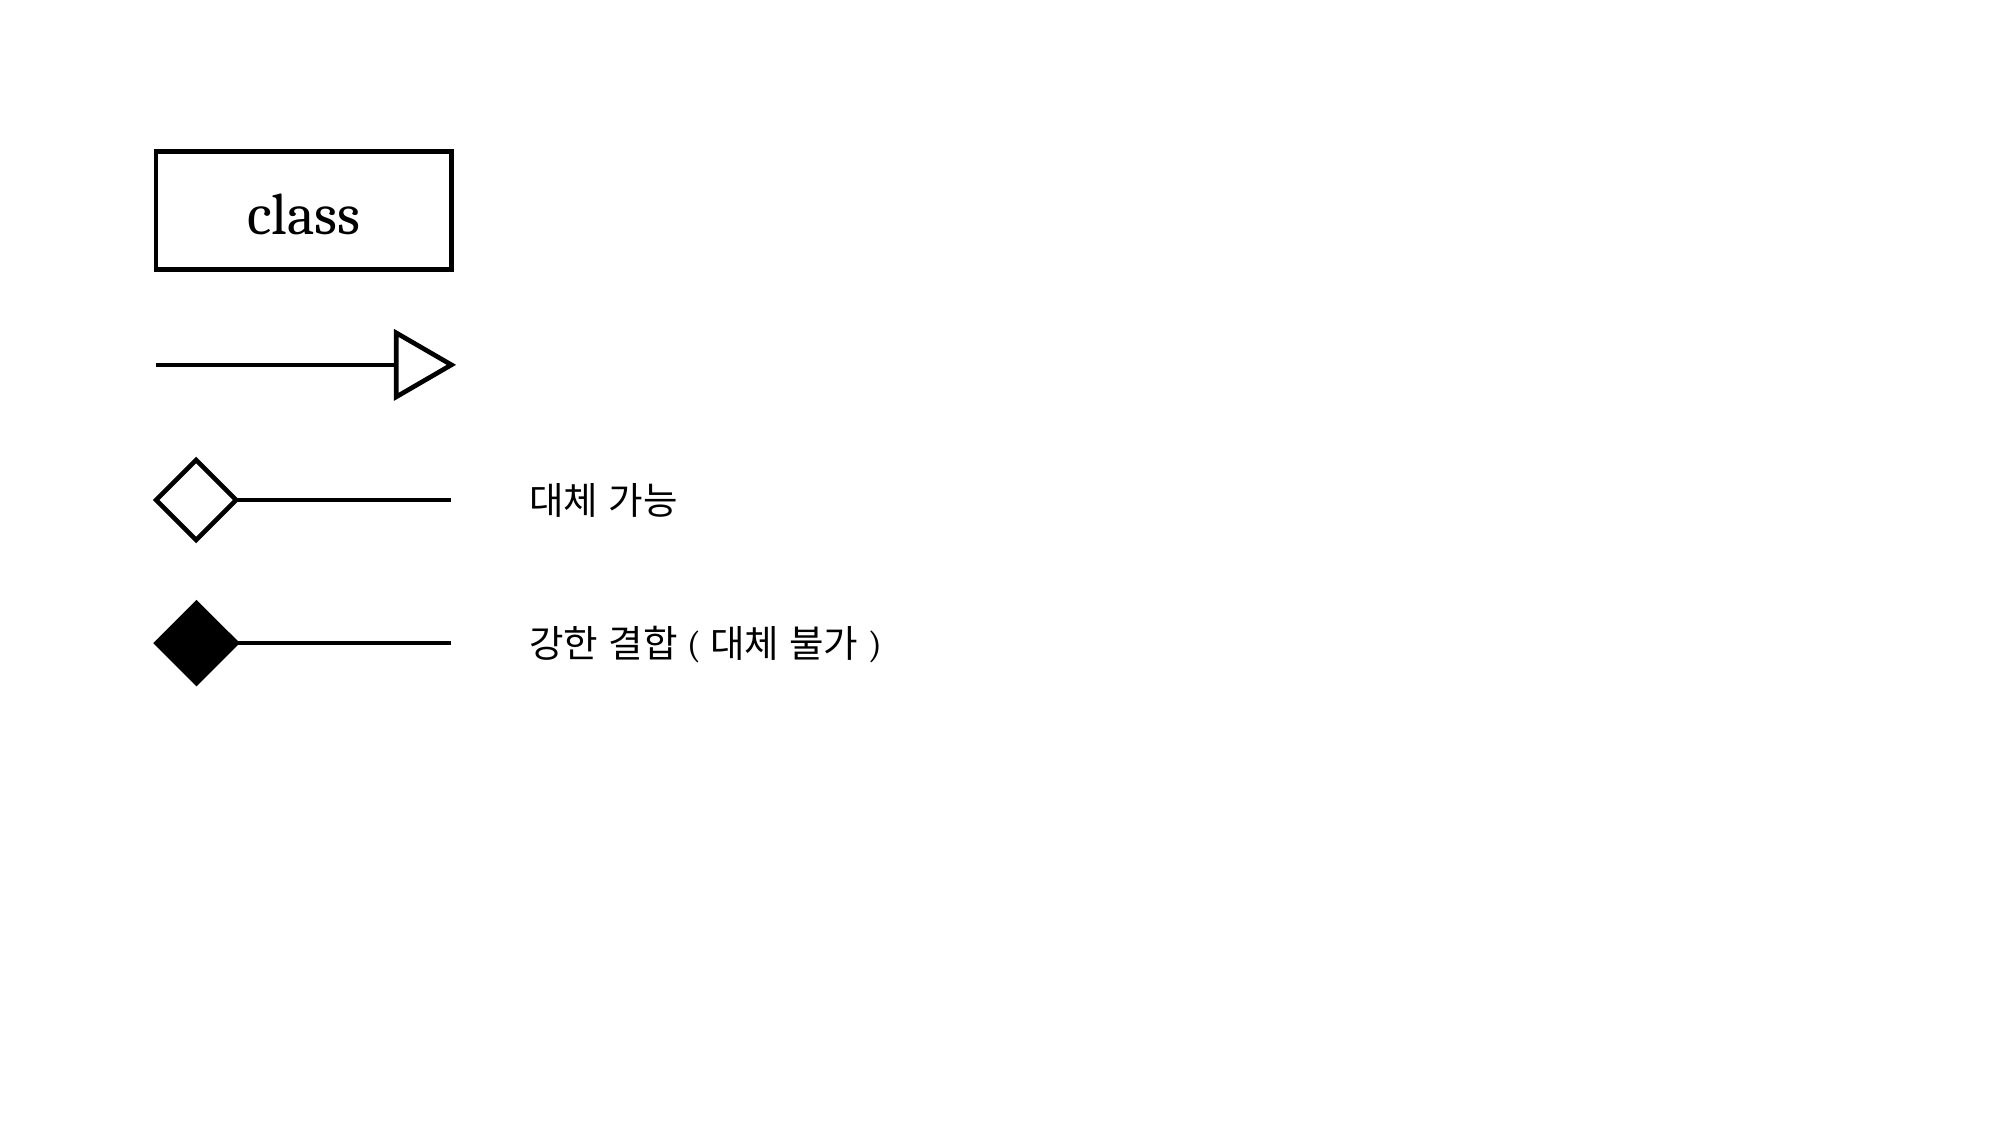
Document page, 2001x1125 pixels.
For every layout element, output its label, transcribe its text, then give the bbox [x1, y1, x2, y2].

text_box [156, 332, 452, 397]
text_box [156, 459, 946, 540]
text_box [156, 603, 946, 684]
text_box class [155, 151, 452, 271]
